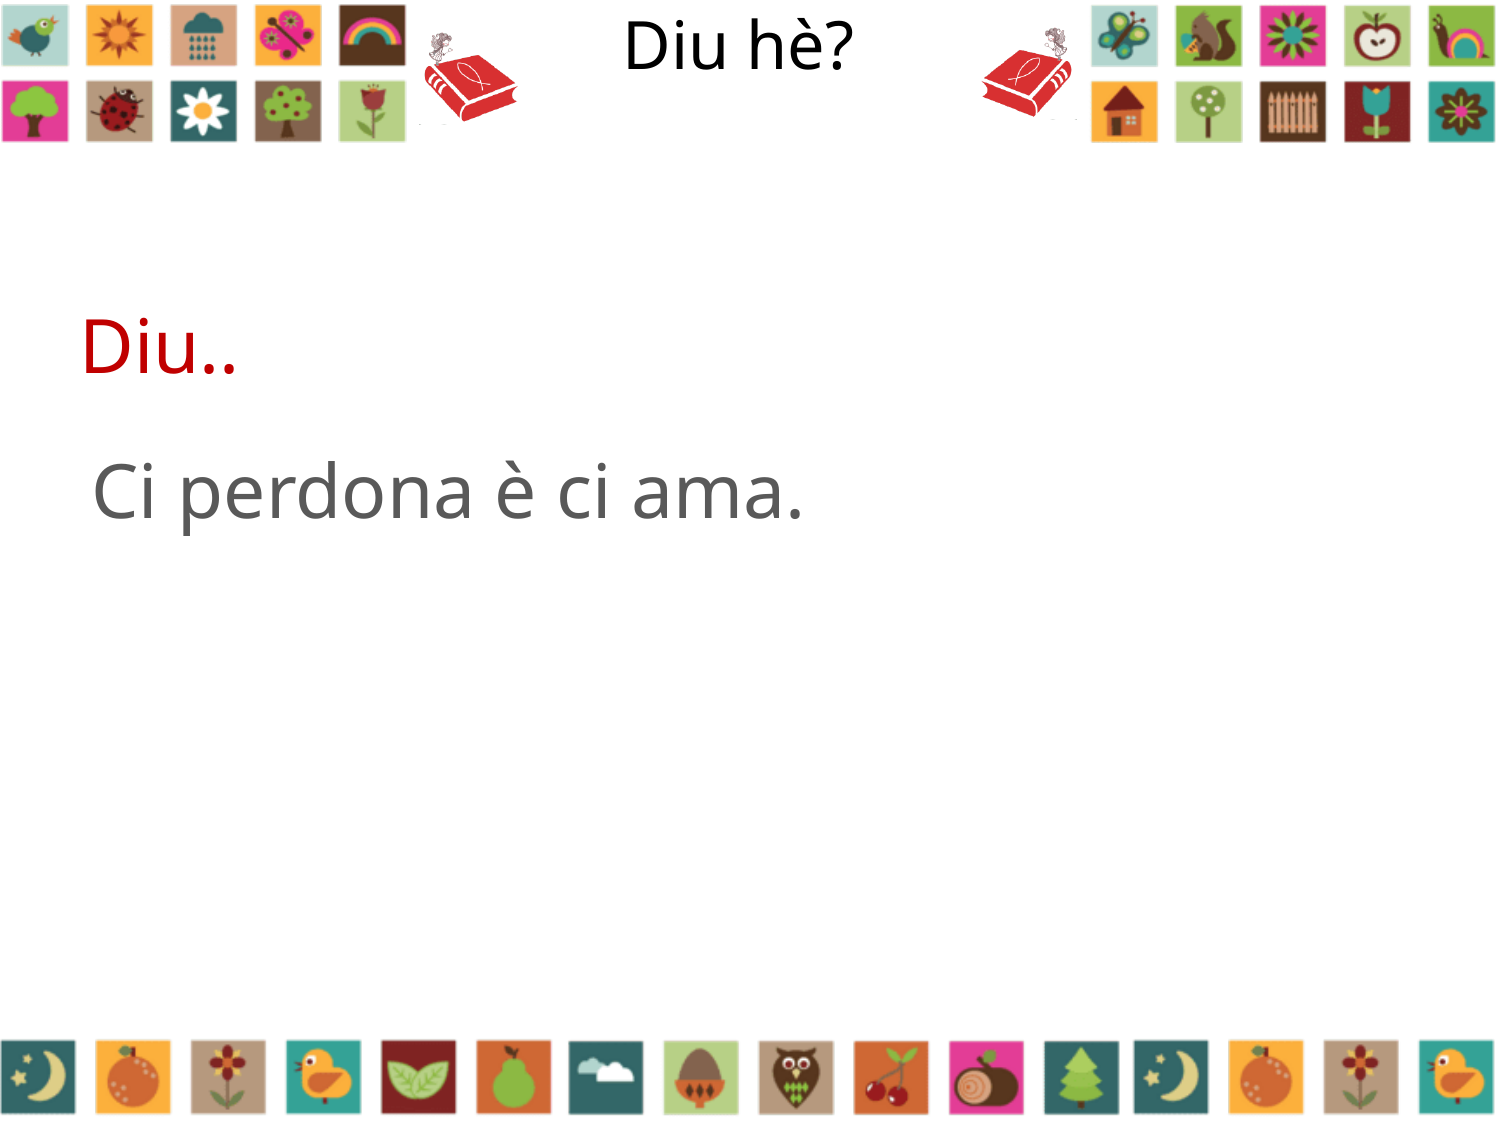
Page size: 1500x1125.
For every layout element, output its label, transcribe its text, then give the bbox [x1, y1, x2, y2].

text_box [0, 1028, 1500, 1118]
picture [0, 3, 550, 150]
picture [950, 3, 1500, 150]
text_box Diu hè? [414, 0, 1080, 91]
text_box Ci perdona è ci ama. [76, 436, 1424, 542]
text_box Diu.. [64, 290, 1412, 396]
